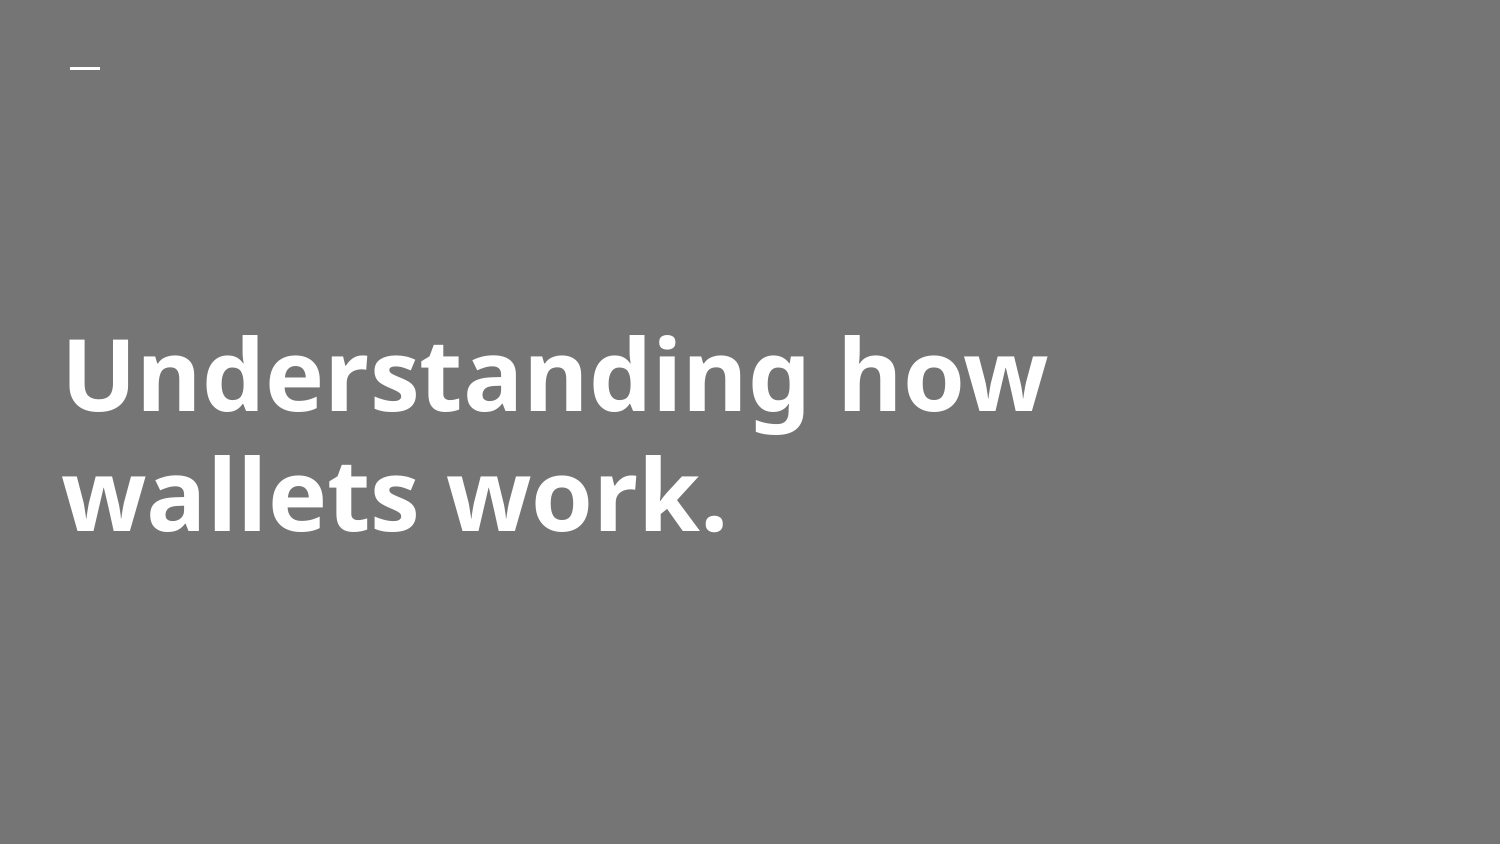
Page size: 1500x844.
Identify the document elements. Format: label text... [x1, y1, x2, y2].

title Understanding how wallets work. [46, 116, 1071, 746]
